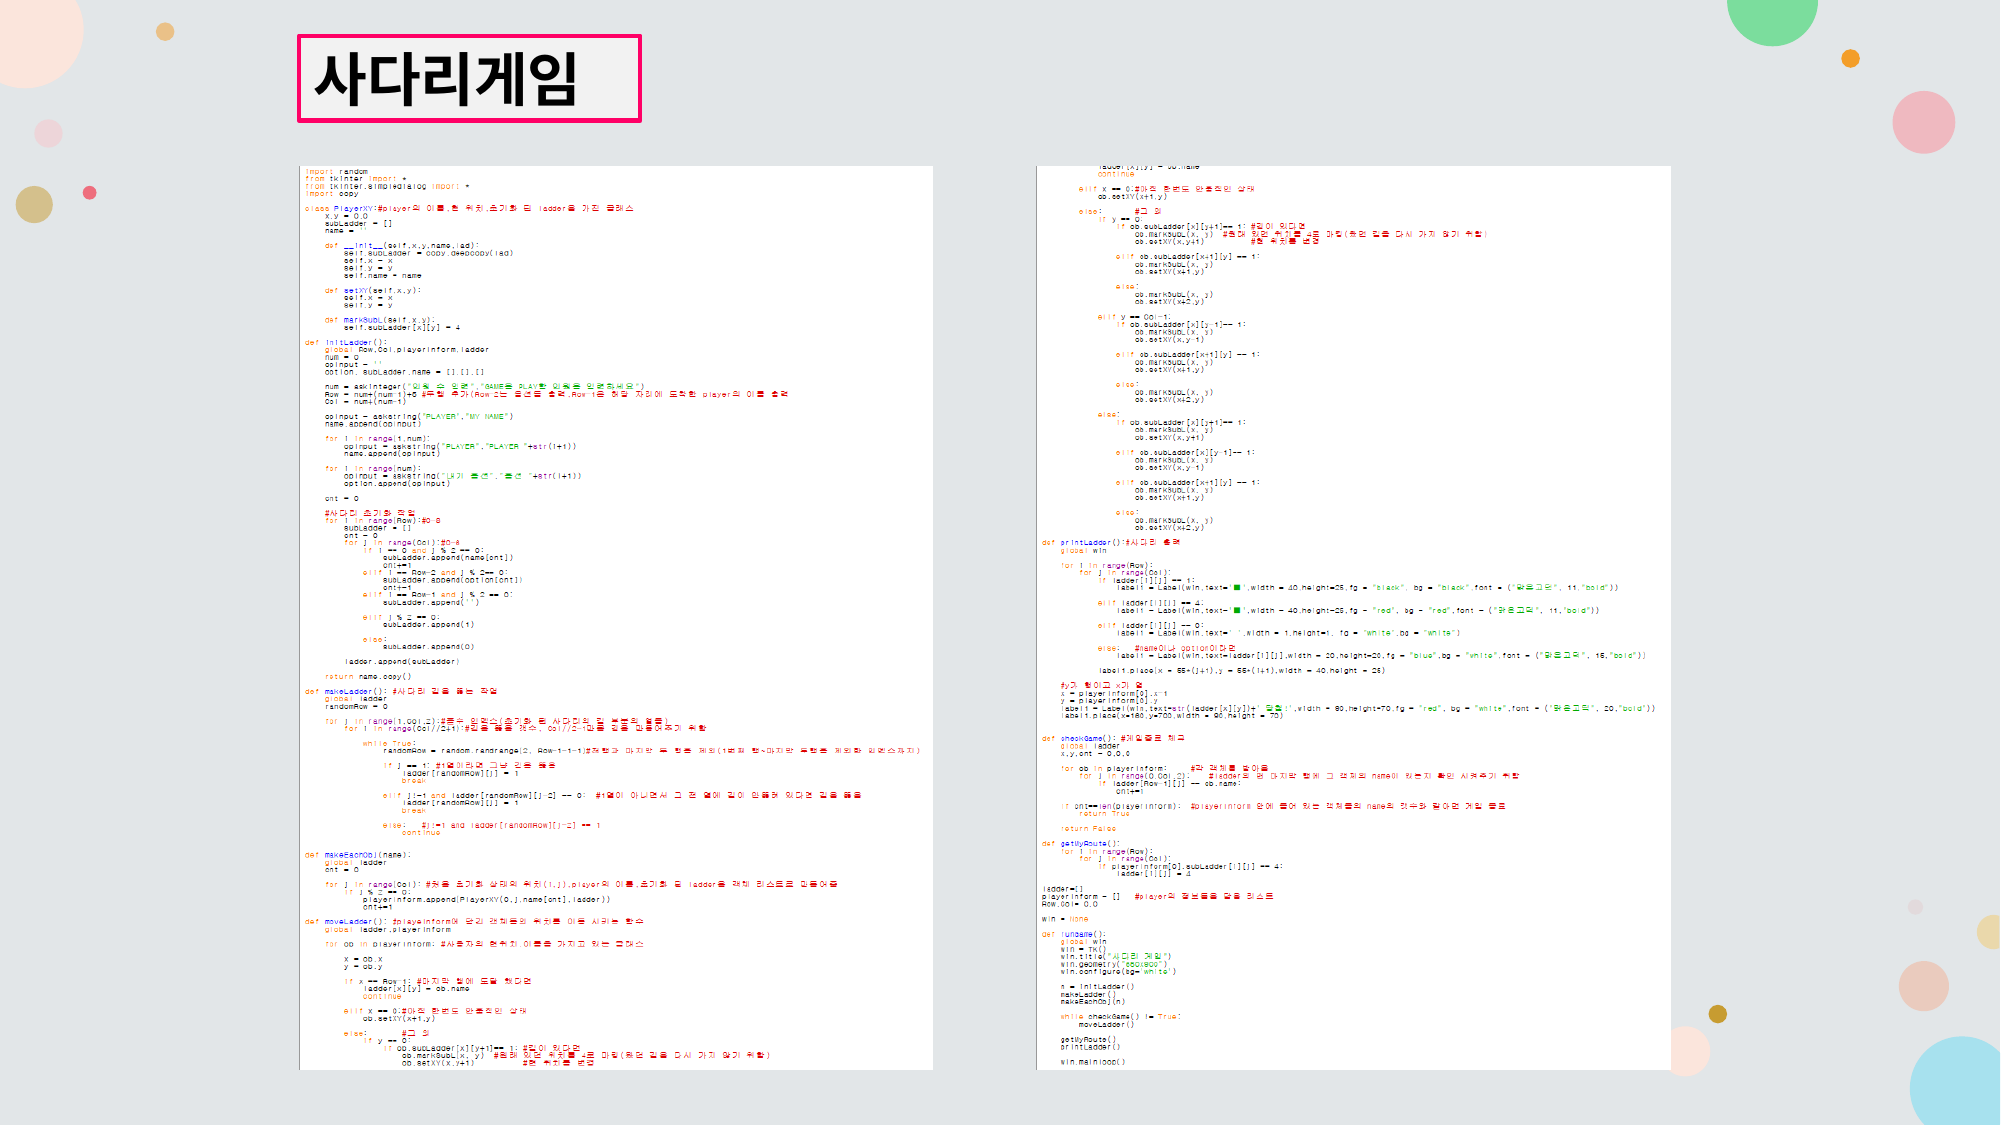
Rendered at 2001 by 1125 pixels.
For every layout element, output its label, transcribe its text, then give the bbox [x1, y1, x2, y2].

text_box 사다리게임 [299, 35, 641, 121]
picture [1036, 166, 1671, 1070]
picture [299, 166, 933, 1070]
